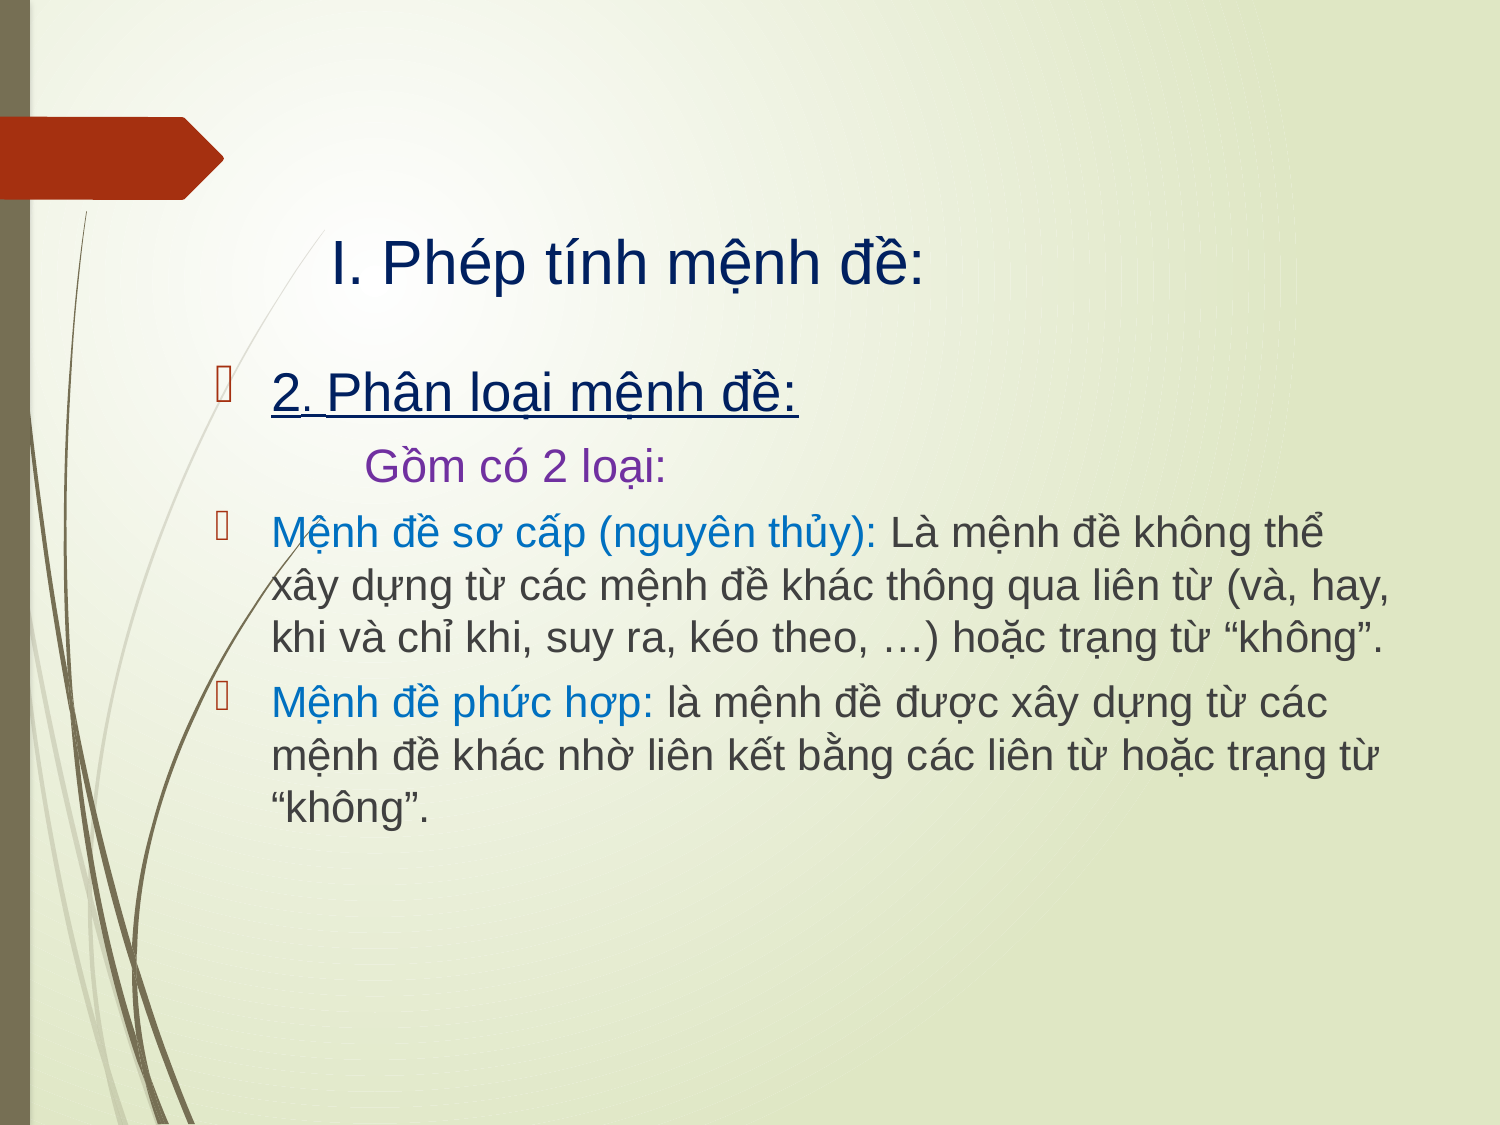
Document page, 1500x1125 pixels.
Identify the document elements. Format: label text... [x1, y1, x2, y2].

list 2. Phân loại mệnh đề: Gồm có 2 loại: Mệnh đề sơ cấp (nguyên thủy): Là mệnh đề không thể xây dựng từ các mệnh đề khác thông qua liên từ (và, hay, khi và chỉ khi, suy ra, kéo theo, …) hoặc trạng từ “không”. Mệnh đề phức hợp: là mệnh đề được xây dựng từ các mệnh đề khác nhờ liên kết bằng các liên từ hoặc trạng từ “không”. [199, 349, 1416, 937]
text_box I. Phép tính mệnh đề: [318, 216, 1416, 349]
